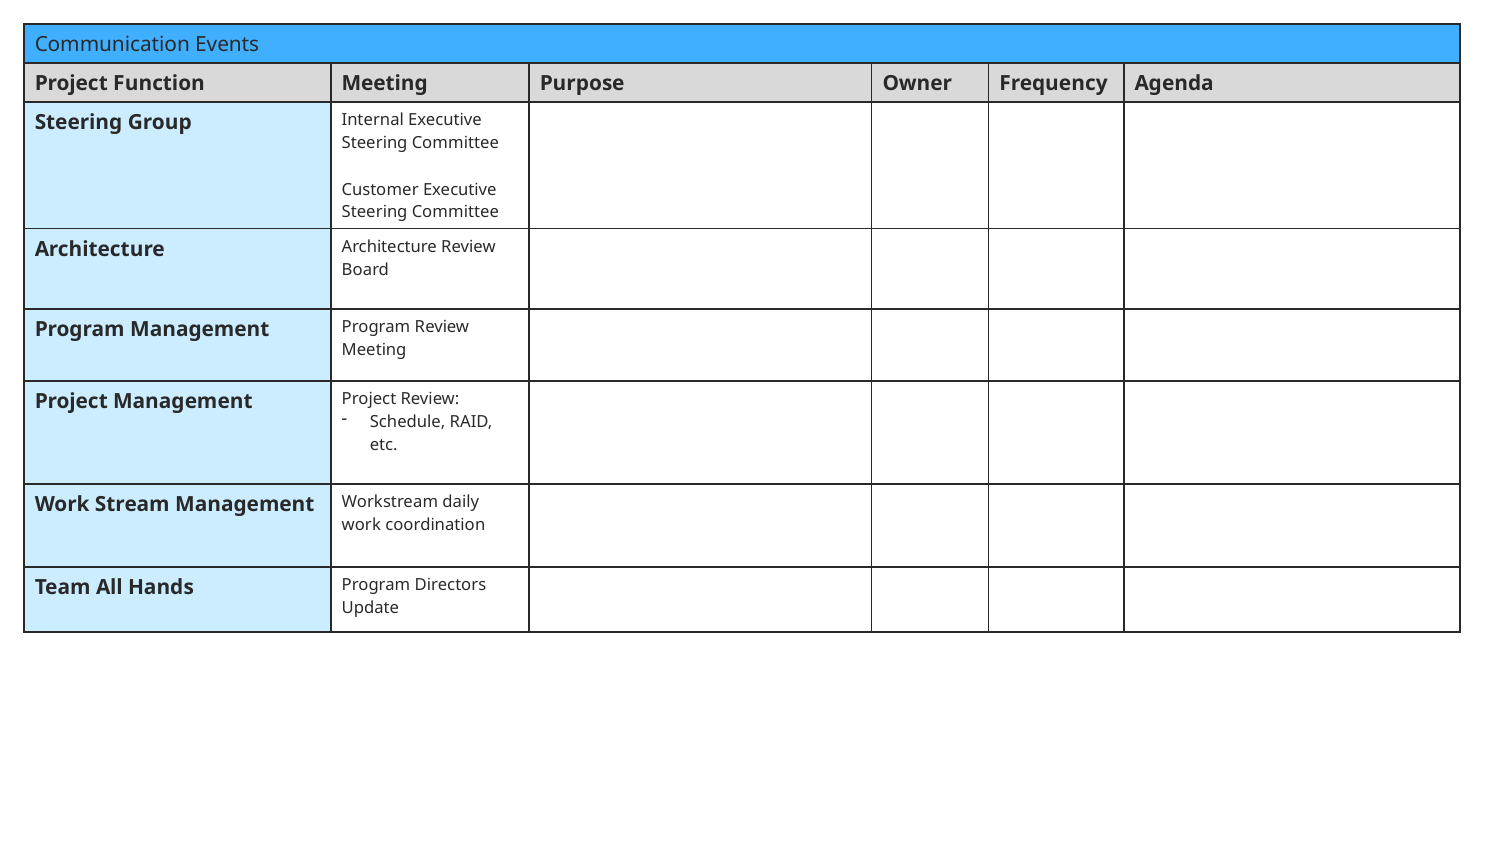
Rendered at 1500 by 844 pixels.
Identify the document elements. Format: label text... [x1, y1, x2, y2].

table_cell Program Management [25, 310, 330, 380]
table_cell [872, 229, 988, 308]
table_cell [989, 382, 1123, 483]
table_cell [989, 310, 1123, 380]
table_cell Program Review Meeting [332, 310, 528, 380]
table_cell [1125, 229, 1459, 308]
table_cell [1125, 568, 1459, 631]
table_cell [872, 103, 988, 228]
table_cell [530, 382, 871, 483]
table_header Communication Events [25, 25, 1459, 62]
table_cell [989, 229, 1123, 308]
table_cell [530, 310, 871, 380]
table_cell [1125, 485, 1459, 566]
table_cell Project Management [25, 382, 330, 483]
table_cell Architecture Review Board [332, 229, 528, 308]
table_cell Project Function [25, 64, 330, 101]
table_cell [1125, 103, 1459, 228]
table_cell Workstream daily work coordination [332, 485, 528, 566]
table_cell Project Review: Schedule, RAID, etc. [332, 382, 528, 483]
table_cell [1125, 310, 1459, 380]
table_cell Internal Executive Steering Committee Customer Executive Steering Committee [332, 103, 528, 228]
table_cell [1125, 382, 1459, 483]
table_cell [530, 229, 871, 308]
table_cell [872, 382, 988, 483]
table_cell [989, 485, 1123, 566]
table_cell [872, 485, 988, 566]
table_cell Work Stream Management [25, 485, 330, 566]
table_cell Meeting [332, 64, 528, 101]
table_cell Steering Group [25, 103, 330, 228]
table_cell Purpose [530, 64, 871, 101]
table_cell [989, 103, 1123, 228]
table_cell Architecture [25, 229, 330, 308]
table_cell Program Directors Update [332, 568, 528, 631]
table_cell [530, 568, 871, 631]
table_cell Team All Hands [25, 568, 330, 631]
table_cell [872, 568, 988, 631]
table_cell Owner [872, 64, 988, 101]
table_cell Frequency [989, 64, 1123, 101]
table_cell [530, 103, 871, 228]
table_cell Agenda [1125, 64, 1459, 101]
table_cell [989, 568, 1123, 631]
table_cell [530, 485, 871, 566]
table_cell [872, 310, 988, 380]
